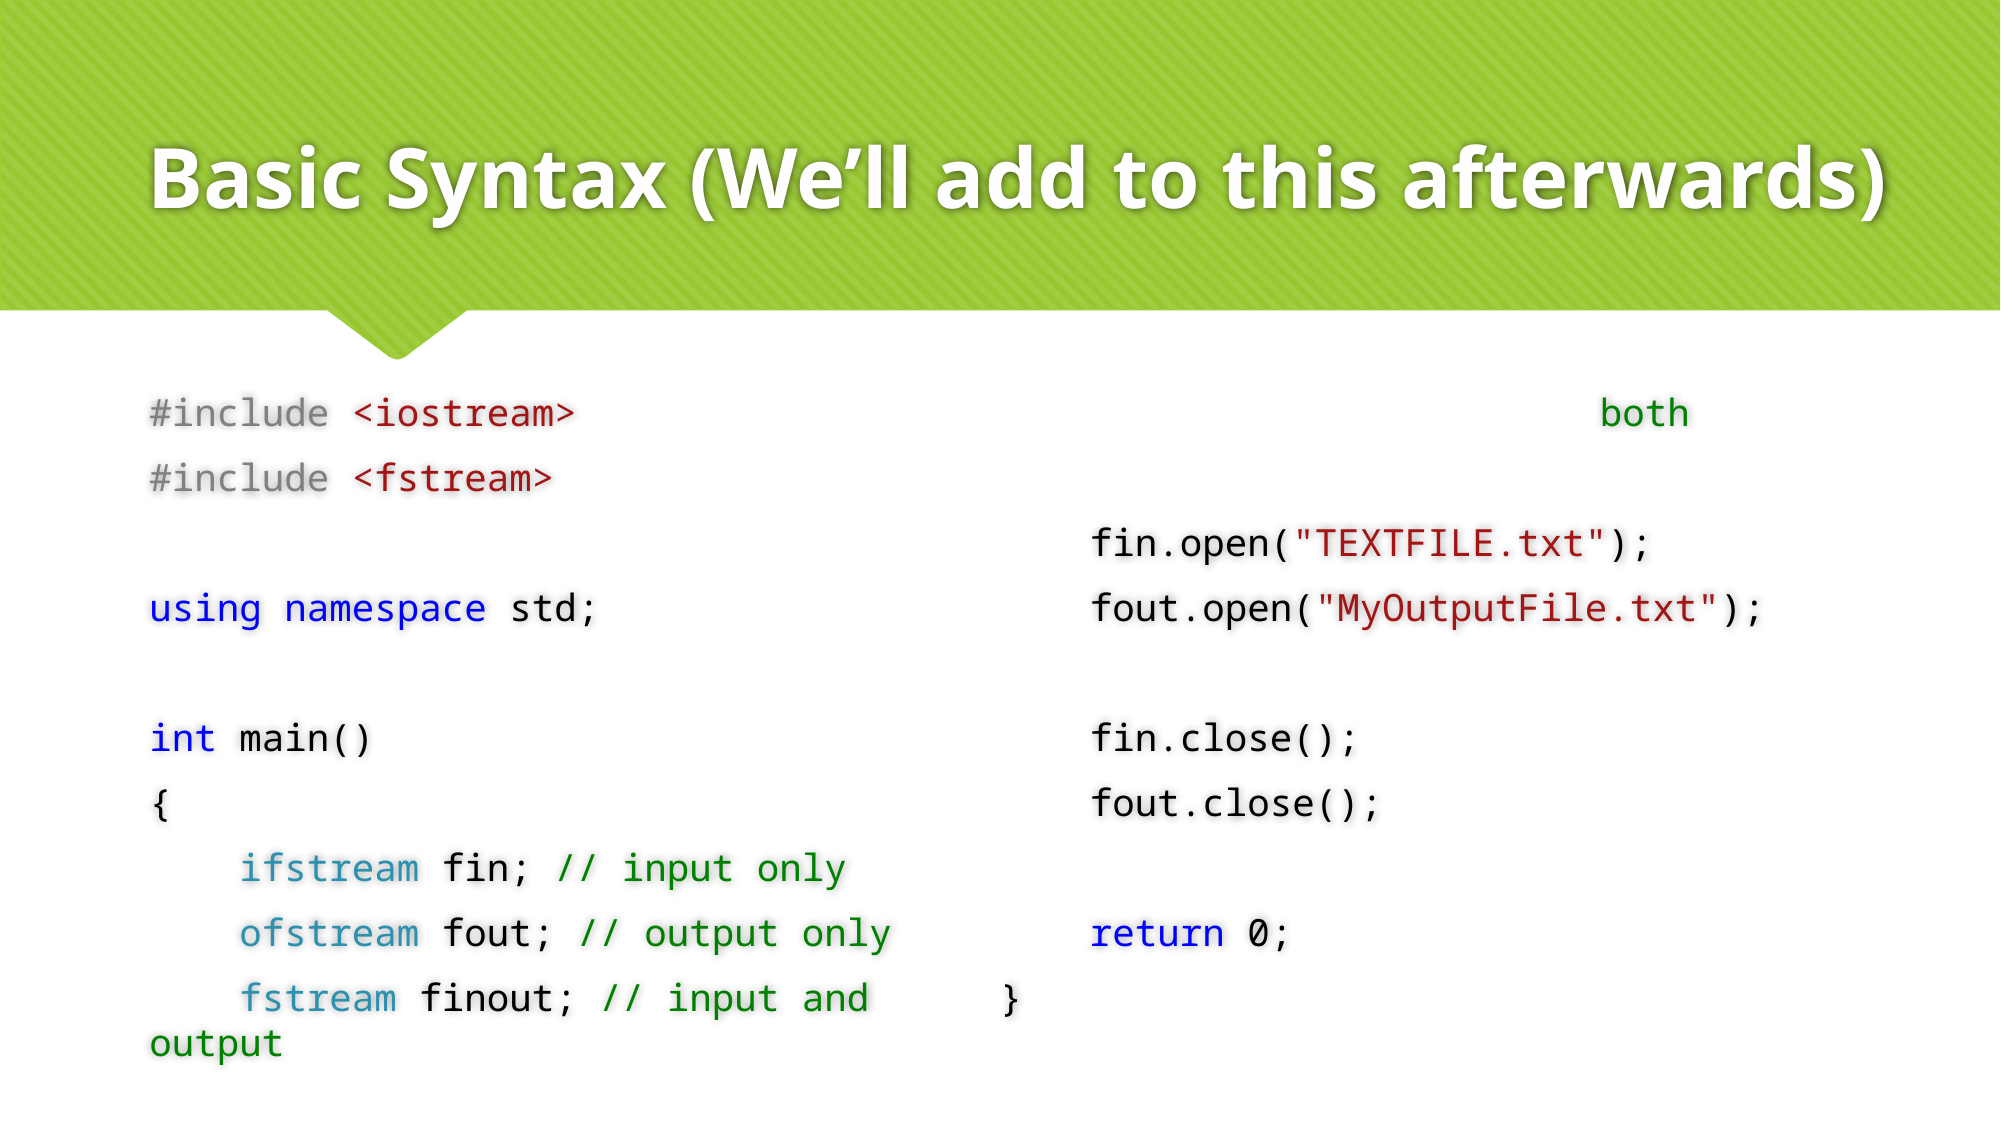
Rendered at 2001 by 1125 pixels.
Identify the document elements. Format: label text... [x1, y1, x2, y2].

list #include <iostream> #include <fstream> using namespace std; int main() { ifstream fin; // input only ofstream fout; // output only fstream finout; // input and output both fin.open("TEXTFILE.txt"); fout.open("MyOutputFile.txt"); fin.close(); fout.close(); return 0; } [134, 364, 1866, 1088]
title Basic Syntax (We’ll add to this afterwards) [132, 73, 1911, 233]
